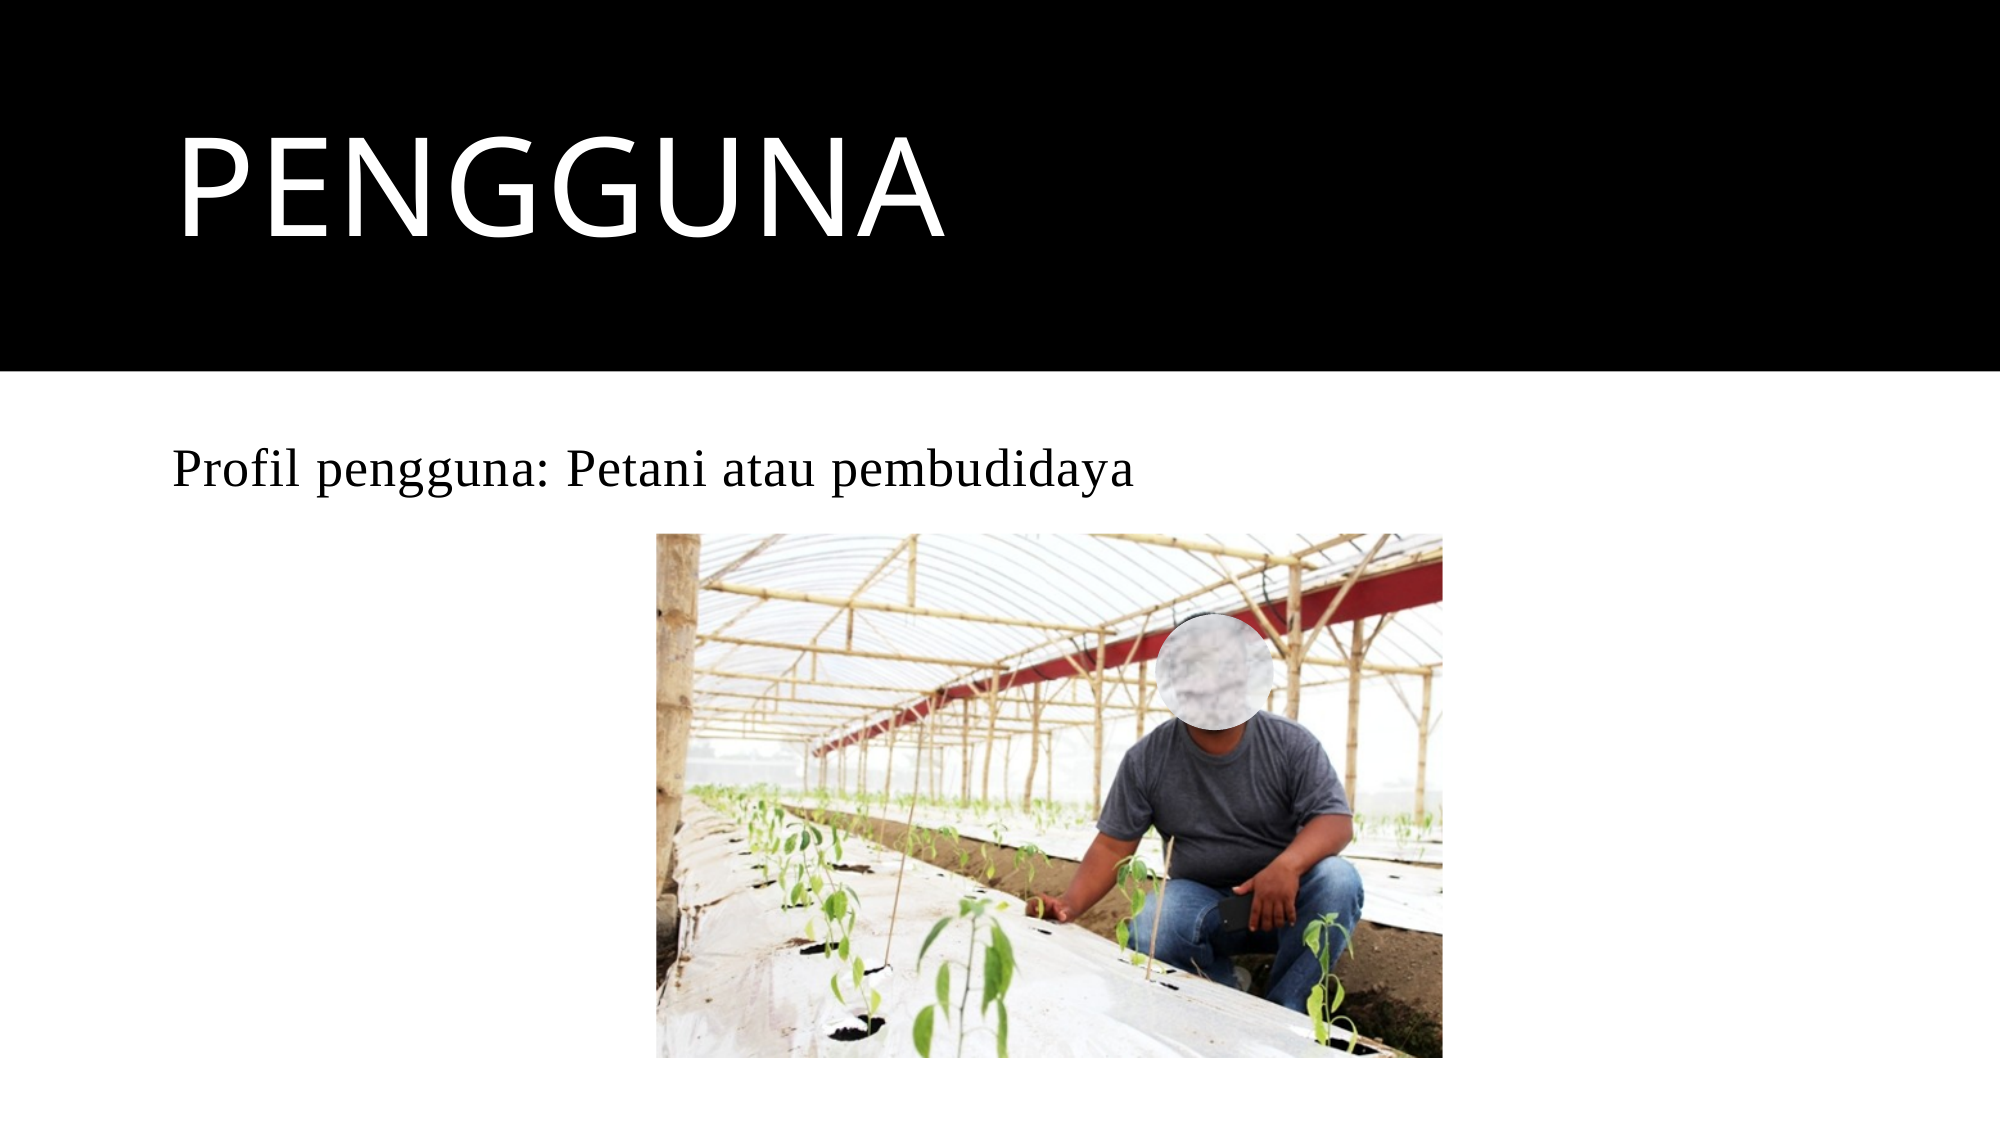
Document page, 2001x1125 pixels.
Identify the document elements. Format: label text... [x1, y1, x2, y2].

picture [650, 530, 1444, 1058]
title pengguna [157, 52, 1842, 332]
list Profil pengguna: Petani atau pembudidaya [157, 424, 1842, 1014]
